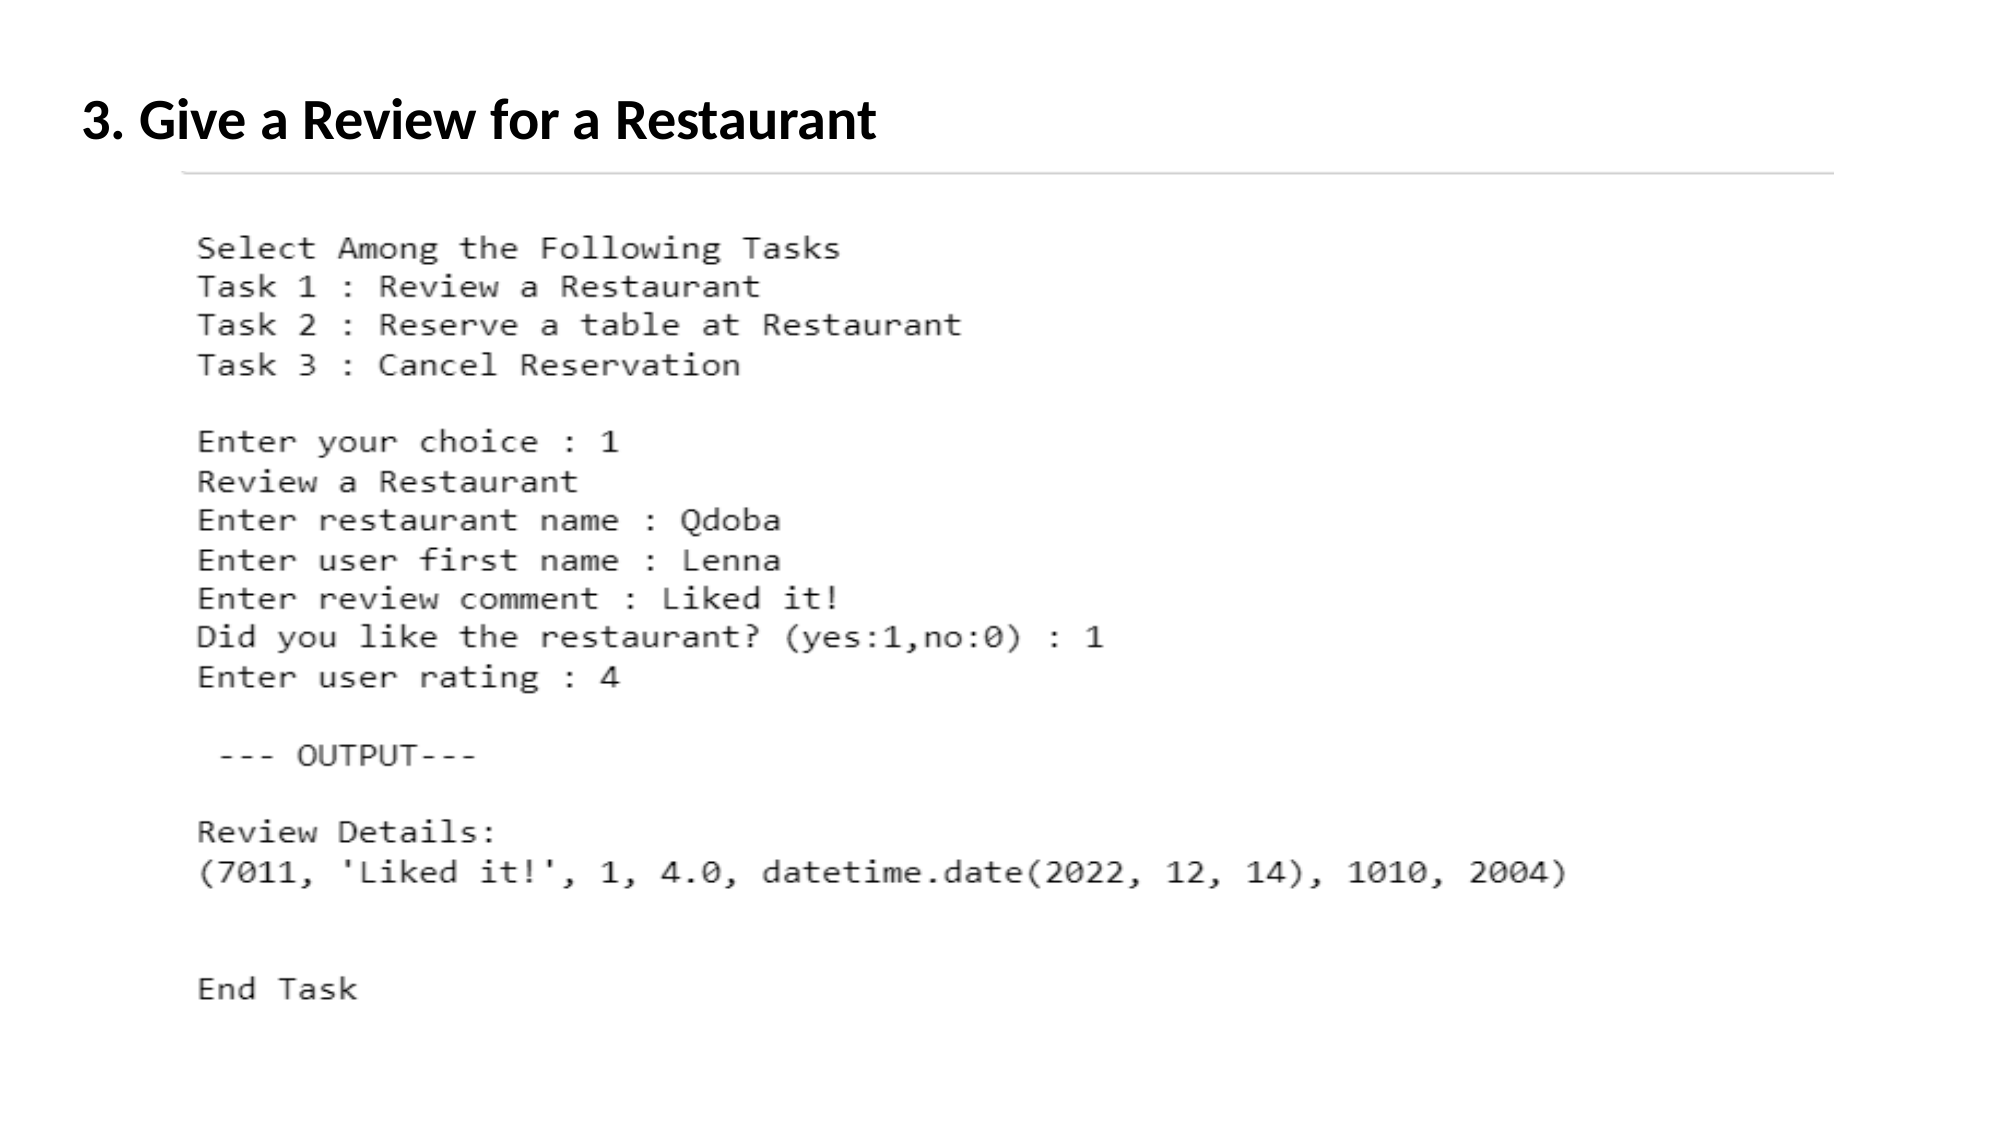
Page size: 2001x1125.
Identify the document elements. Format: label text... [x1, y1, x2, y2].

picture [29, 171, 1834, 1017]
title 3. Give a Review for a Restaurant [0, 59, 1725, 172]
